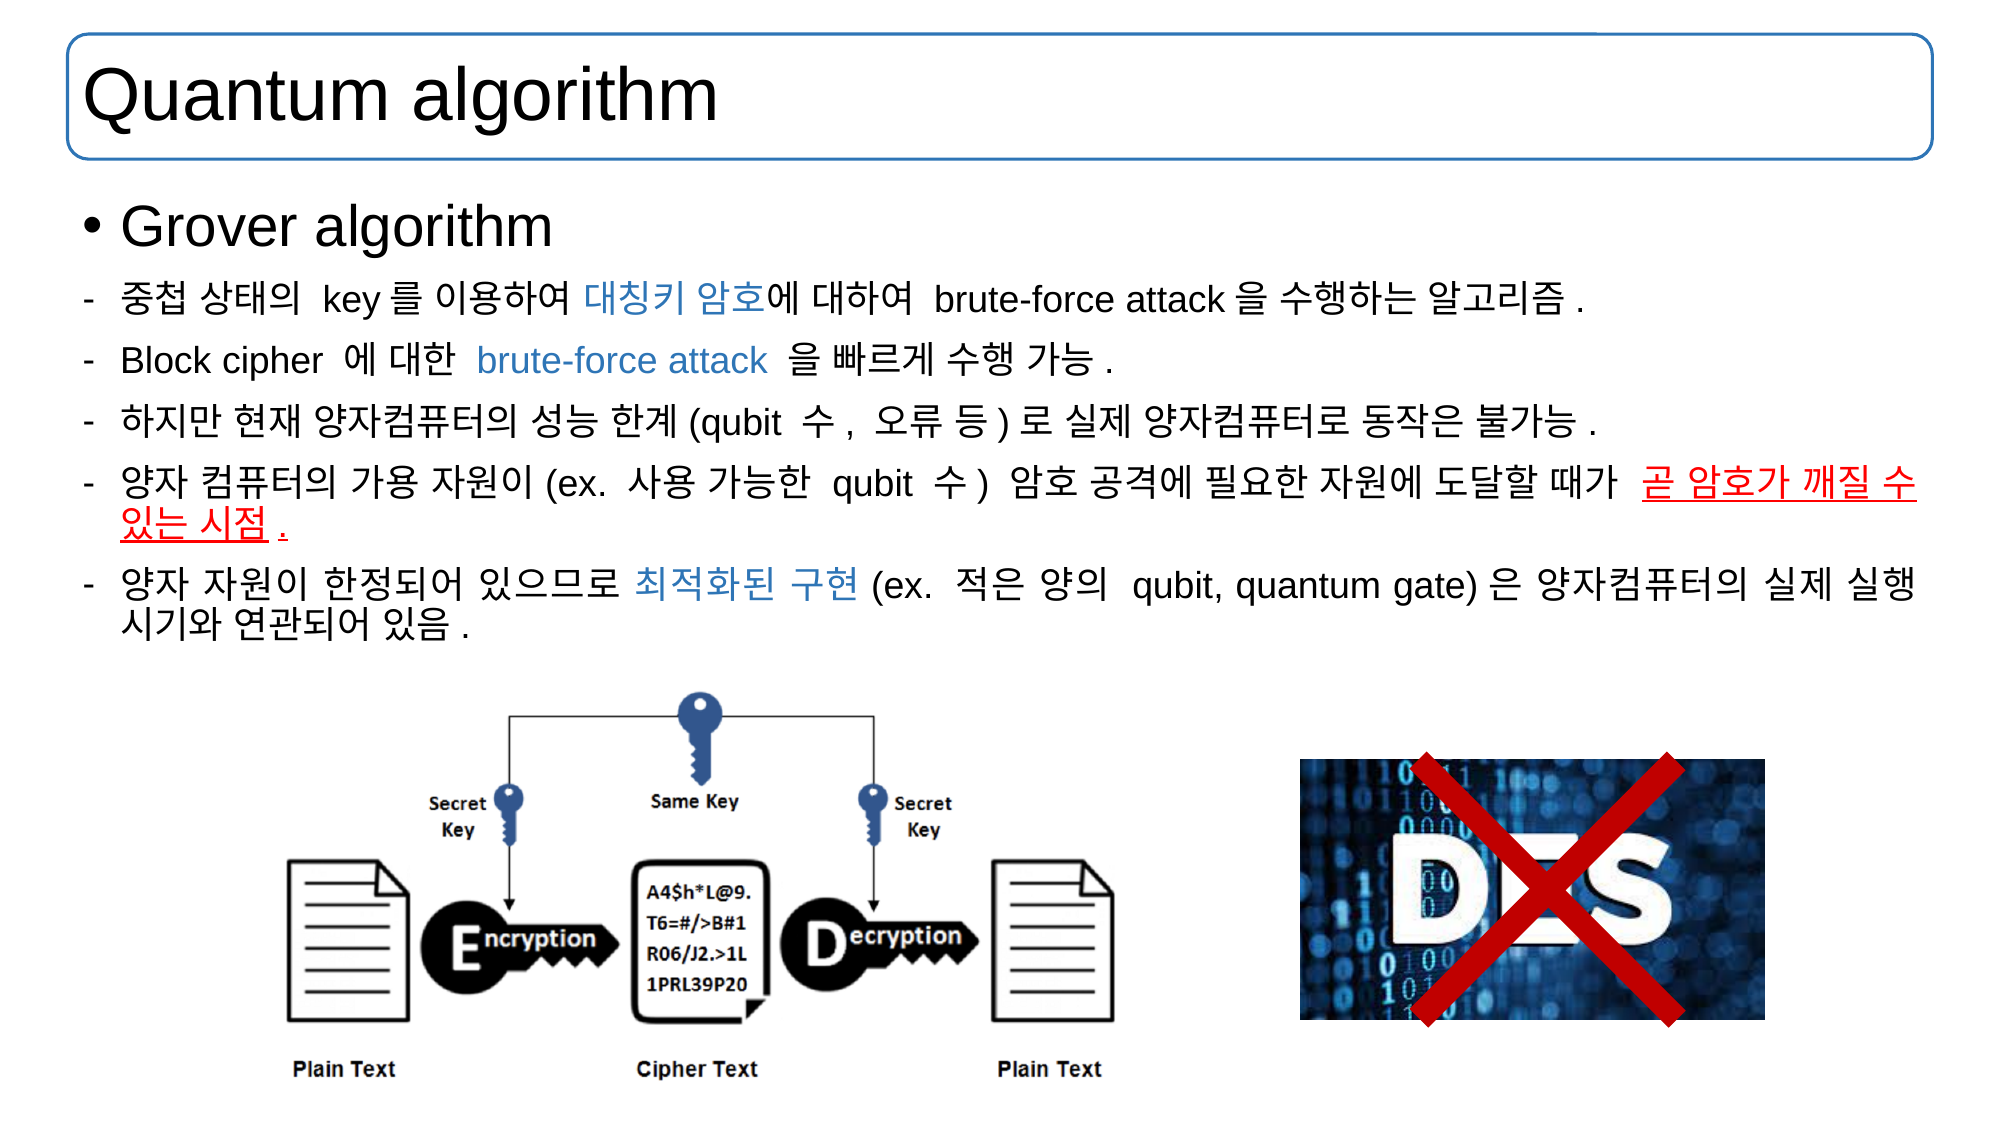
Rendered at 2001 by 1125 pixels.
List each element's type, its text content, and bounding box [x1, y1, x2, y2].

text_box [1419, 751, 1435, 759]
picture [219, 682, 1179, 1083]
list Grover algorithm 중첩 상태의 key를 이용하여 대칭키 암호에 대하여 brute-force attack을 수행하는 알고리즘. Block cipher 에 대한 brute-force attack 을 빠르게 수행 가능. 하지만 현재 양자컴퓨터의 성능 한계(qubit 수, 오류 등)로 실제 양자컴퓨터로 동작은 불가능. 양자 컴퓨터의 가용 자원이(ex. 사용 가능한 qubit 수) 암호 공격에 필요한 자원에 도달할 때가 곧 암호가 깨질 수 있는 시점. 양자 자원이 한정되어 있으므로 최적화된 구현(ex. 적은 양의 qubit, quantum gate)은 양자컴퓨터의 실제 실행 시기와 연관되어 있음. [67, 189, 1933, 1091]
picture [1300, 759, 1765, 1020]
text_box [1659, 751, 1675, 759]
text_box [1420, 1020, 1436, 1028]
text_box [1660, 1020, 1677, 1028]
title Quantum algorithm [67, 34, 1933, 160]
